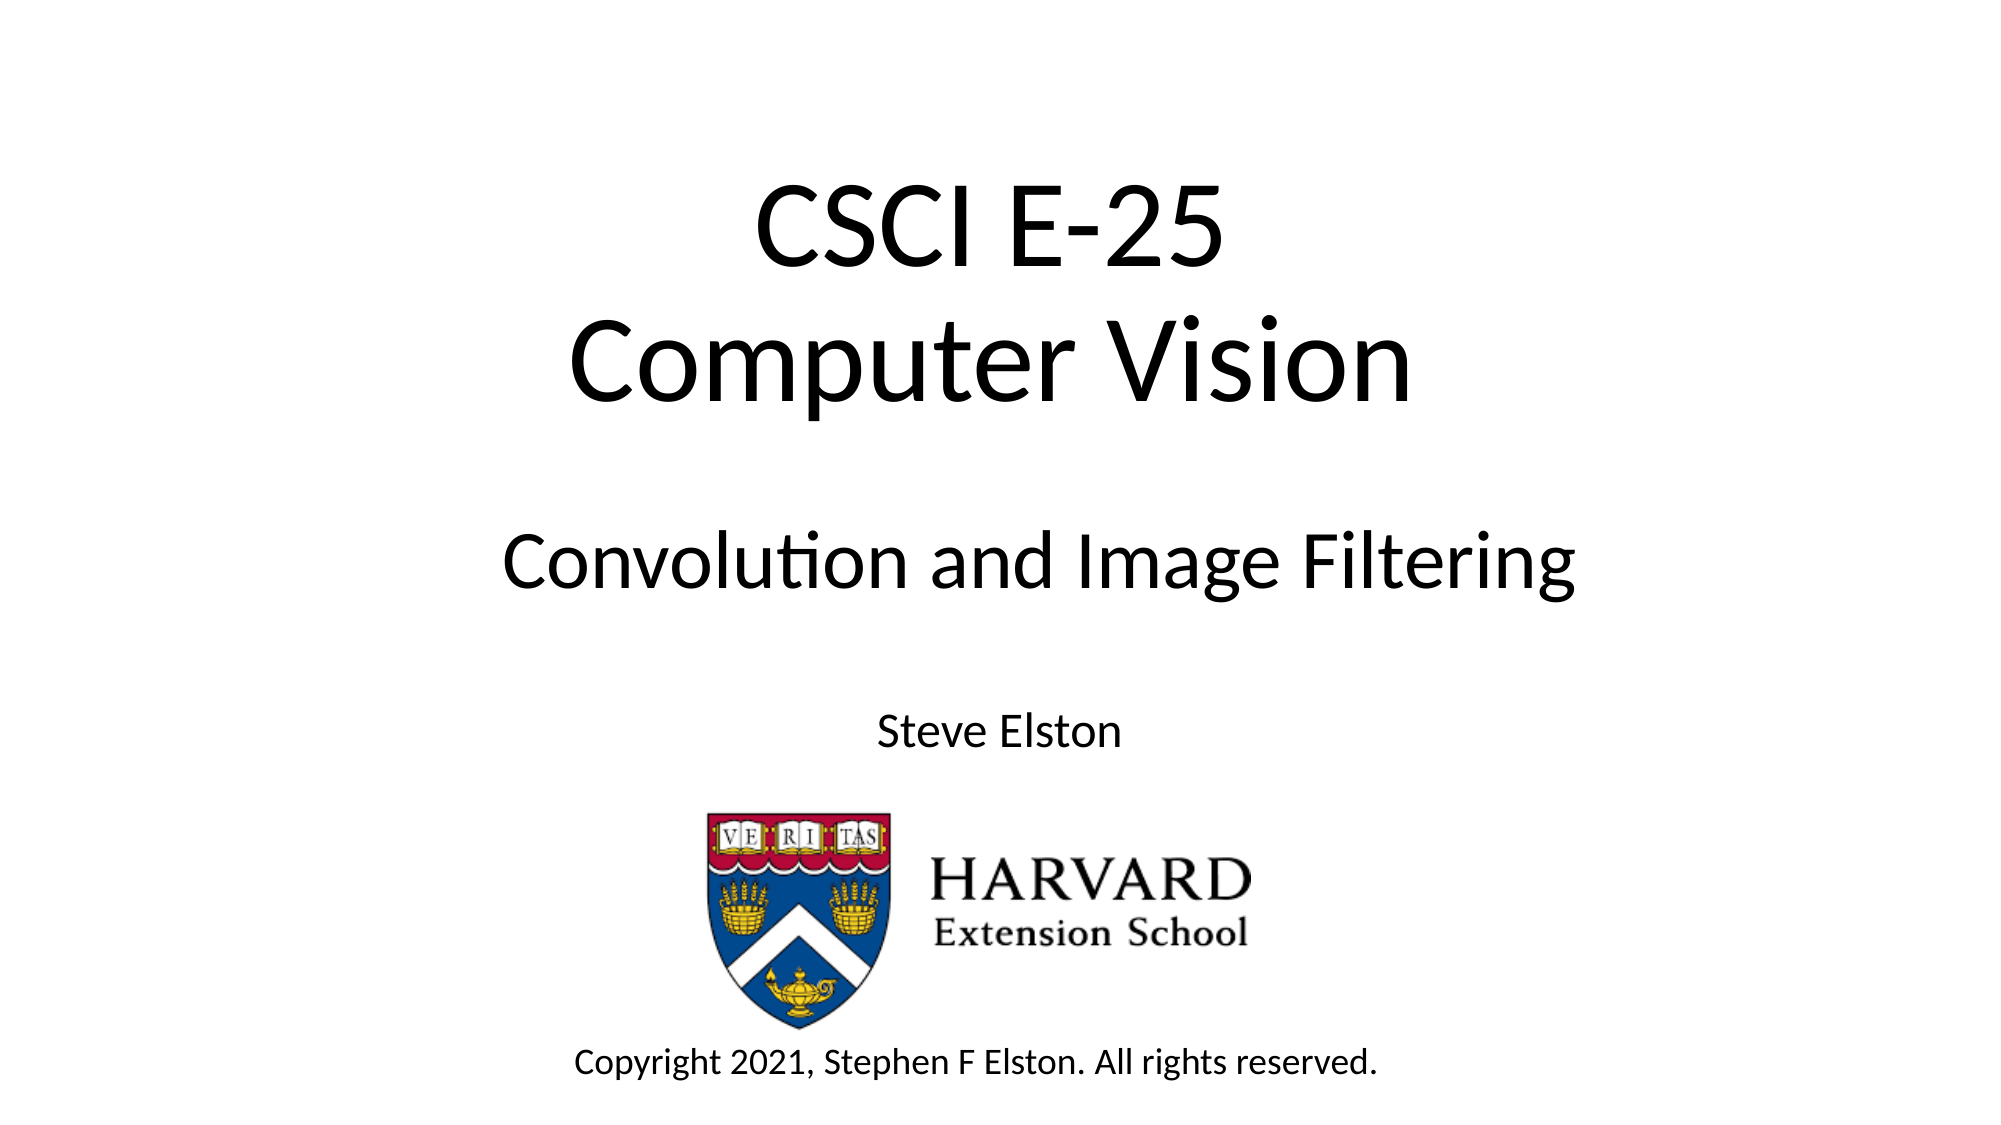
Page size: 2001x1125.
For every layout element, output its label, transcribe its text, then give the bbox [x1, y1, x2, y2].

title CSCI E-25 Computer Vision [204, 44, 1780, 437]
text_box Copyright 2021, Stephen F Elston. All rights reserved. [226, 1034, 1727, 1116]
text_box Convolution and Image Filtering [134, 497, 1946, 613]
picture [703, 809, 1251, 1035]
subtitle Steve Elston [249, 697, 1750, 779]
